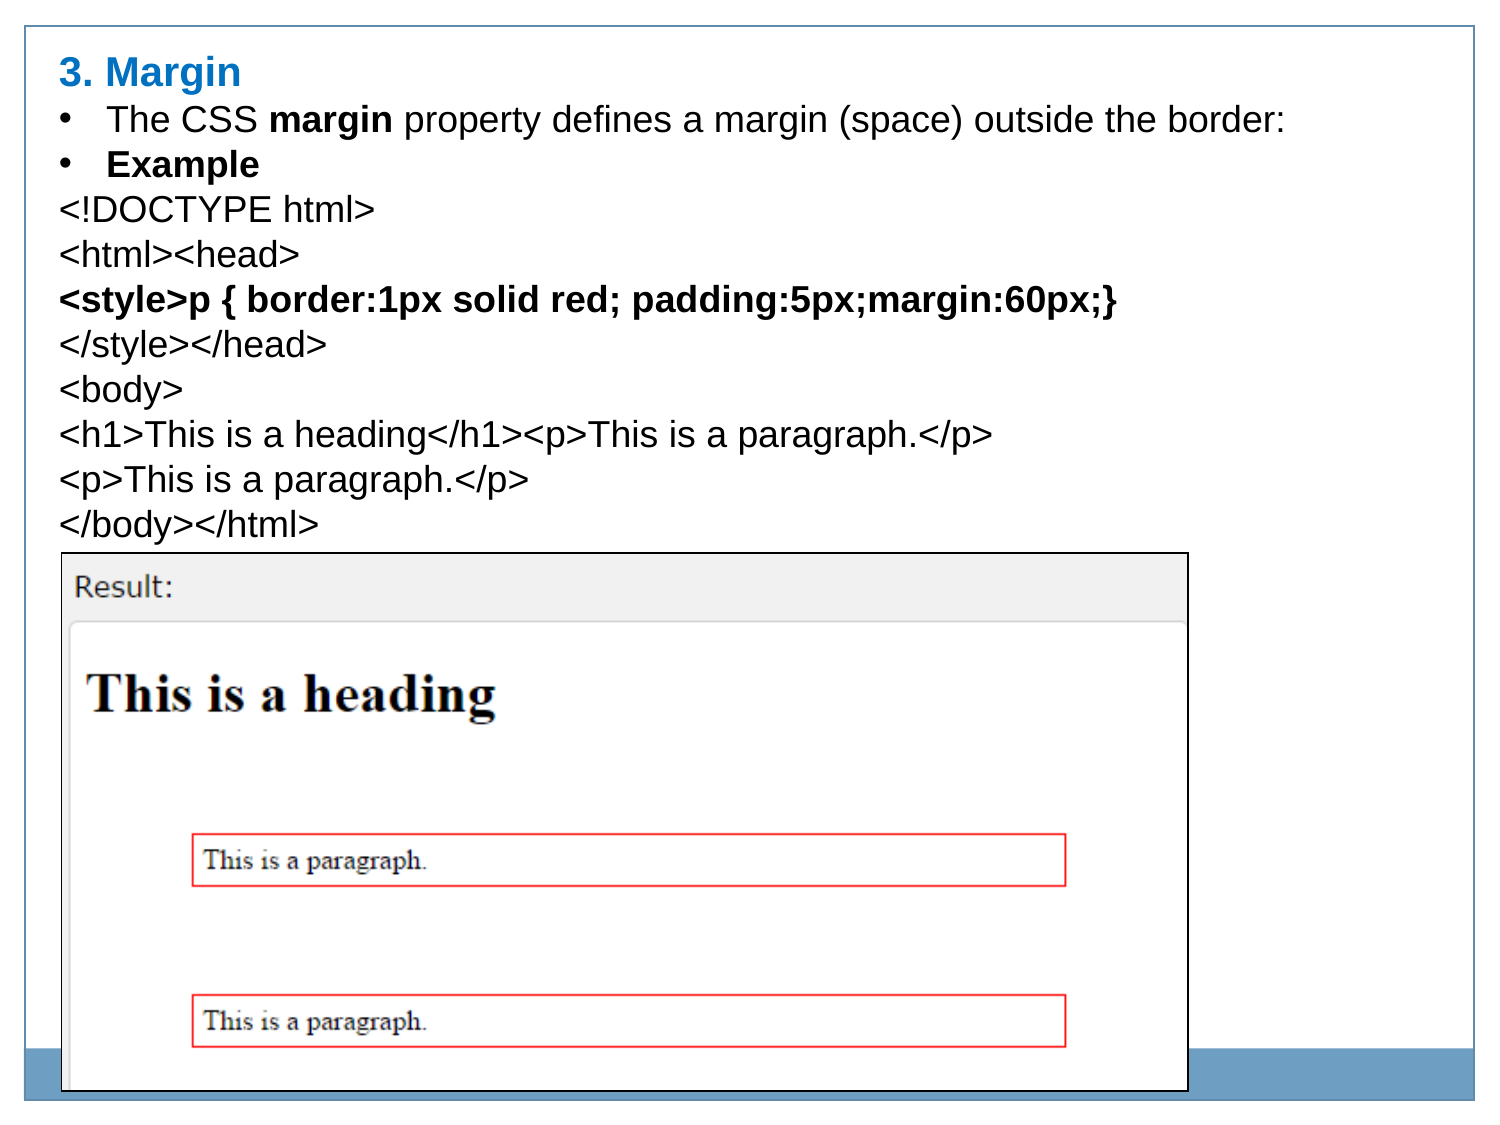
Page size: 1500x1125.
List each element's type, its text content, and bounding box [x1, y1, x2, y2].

picture [62, 553, 1188, 1091]
text_box 3. Margin The CSS margin property defines a margin (space) outside the border: Example <!DOCTYPE html> <html><head> <style>p { border:1px solid red; padding:5px;margin:60px;} </style></head> <body> <h1>This is a heading</h1><p>This is a paragraph.</p> <p>This is a paragraph.</p> </body></html> [44, 37, 1301, 553]
